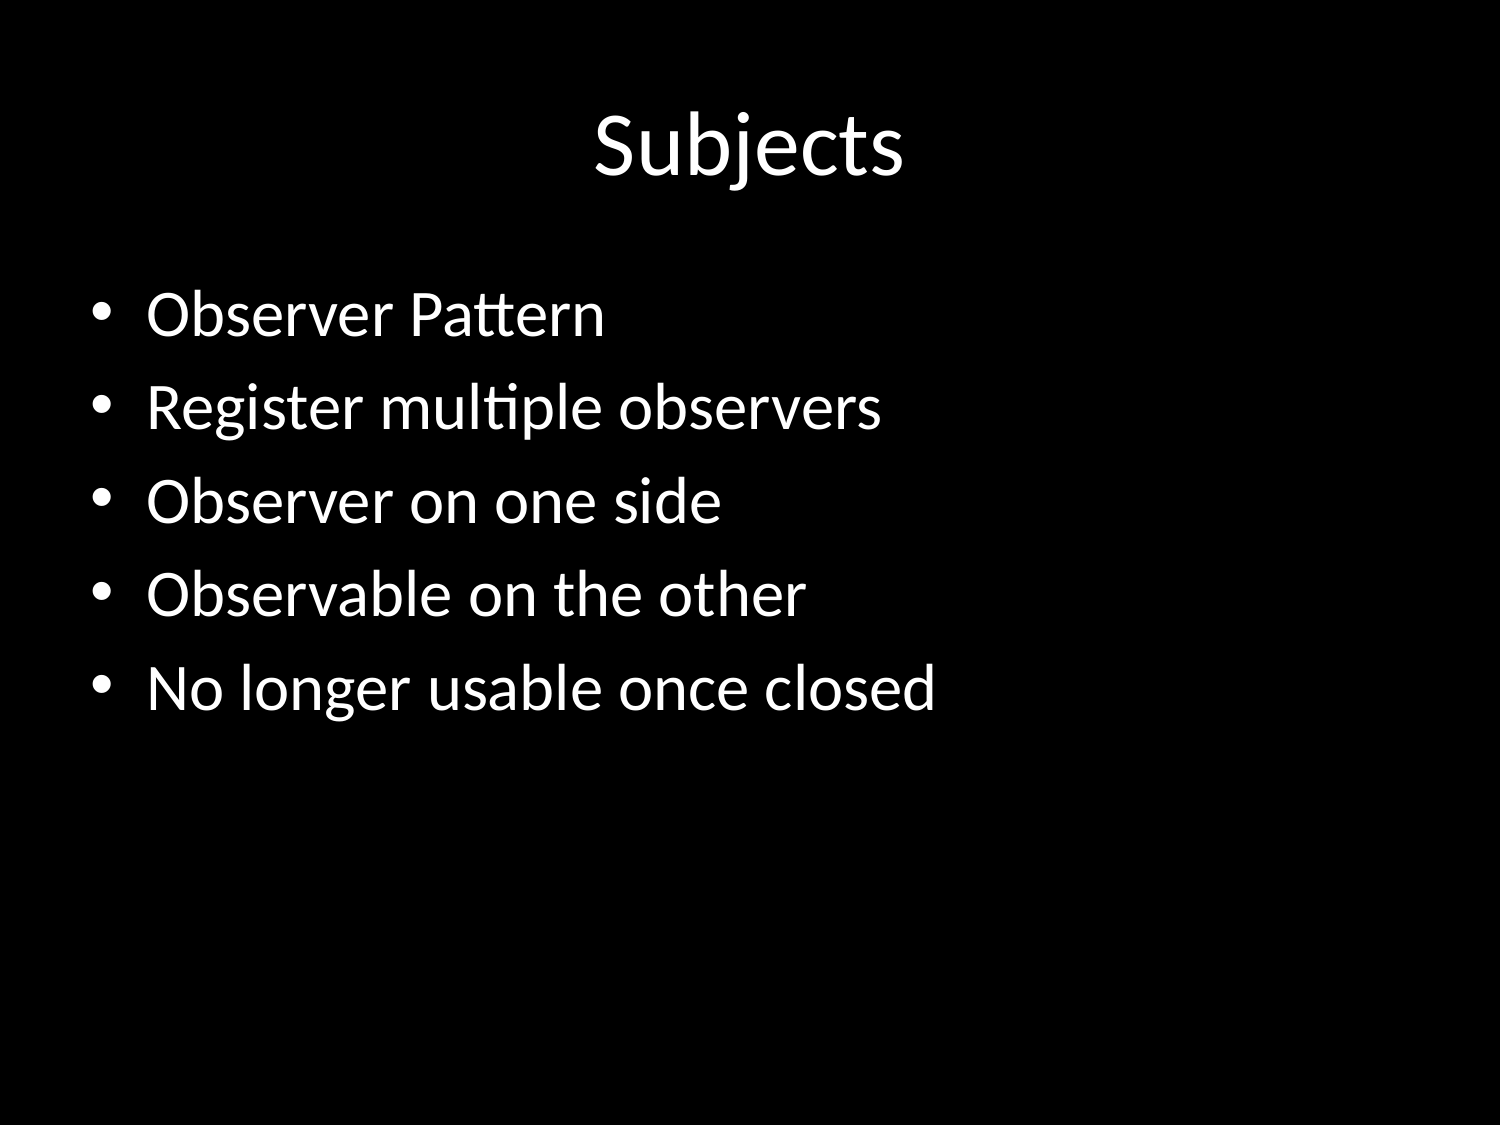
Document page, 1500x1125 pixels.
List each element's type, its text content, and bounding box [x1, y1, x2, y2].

list Observer Pattern Register multiple observers Observer on one side Observable on the other No longer usable once closed [75, 262, 1425, 1005]
title Subjects [75, 45, 1425, 233]
